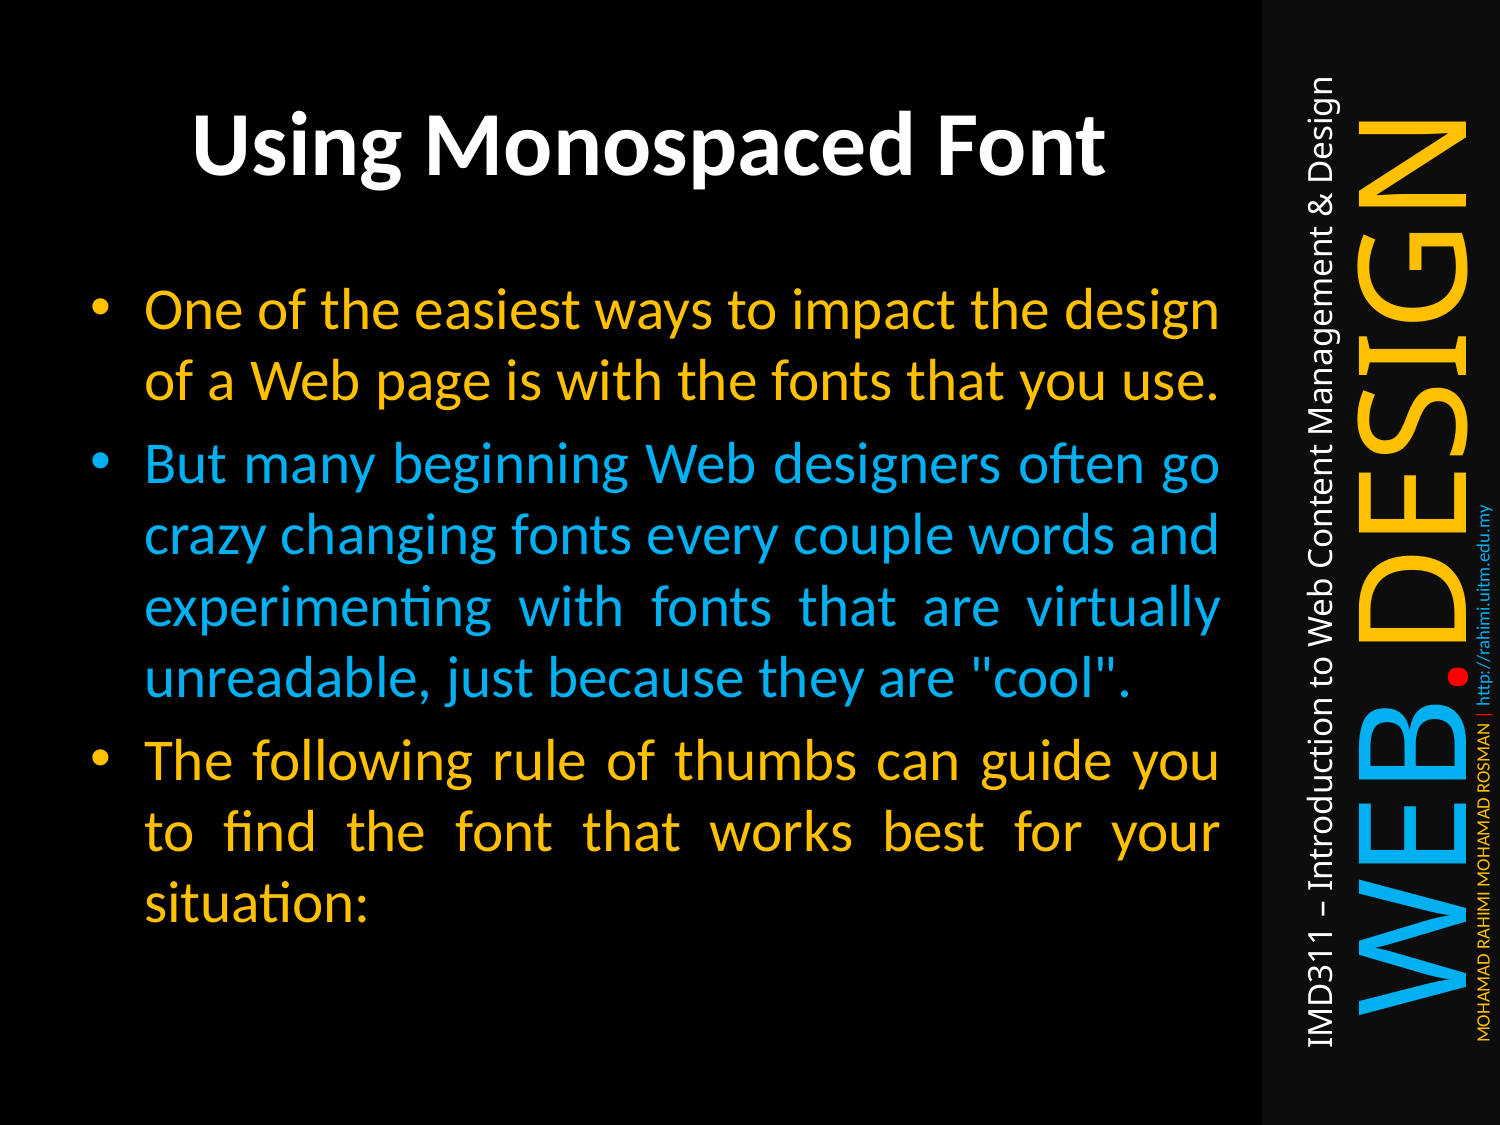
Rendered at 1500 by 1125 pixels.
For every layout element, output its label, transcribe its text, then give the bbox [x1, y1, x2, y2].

list One of the easiest ways to impact the design of a Web page is with the fonts that you use. But many beginning Web designers often go crazy changing fonts every couple words and experimenting with fonts that are virtually unreadable, just because they are "cool". The following rule of thumbs can guide you to find the font that works best for your situation: [75, 262, 1238, 1005]
title Using Monospaced Font [75, 45, 1225, 233]
